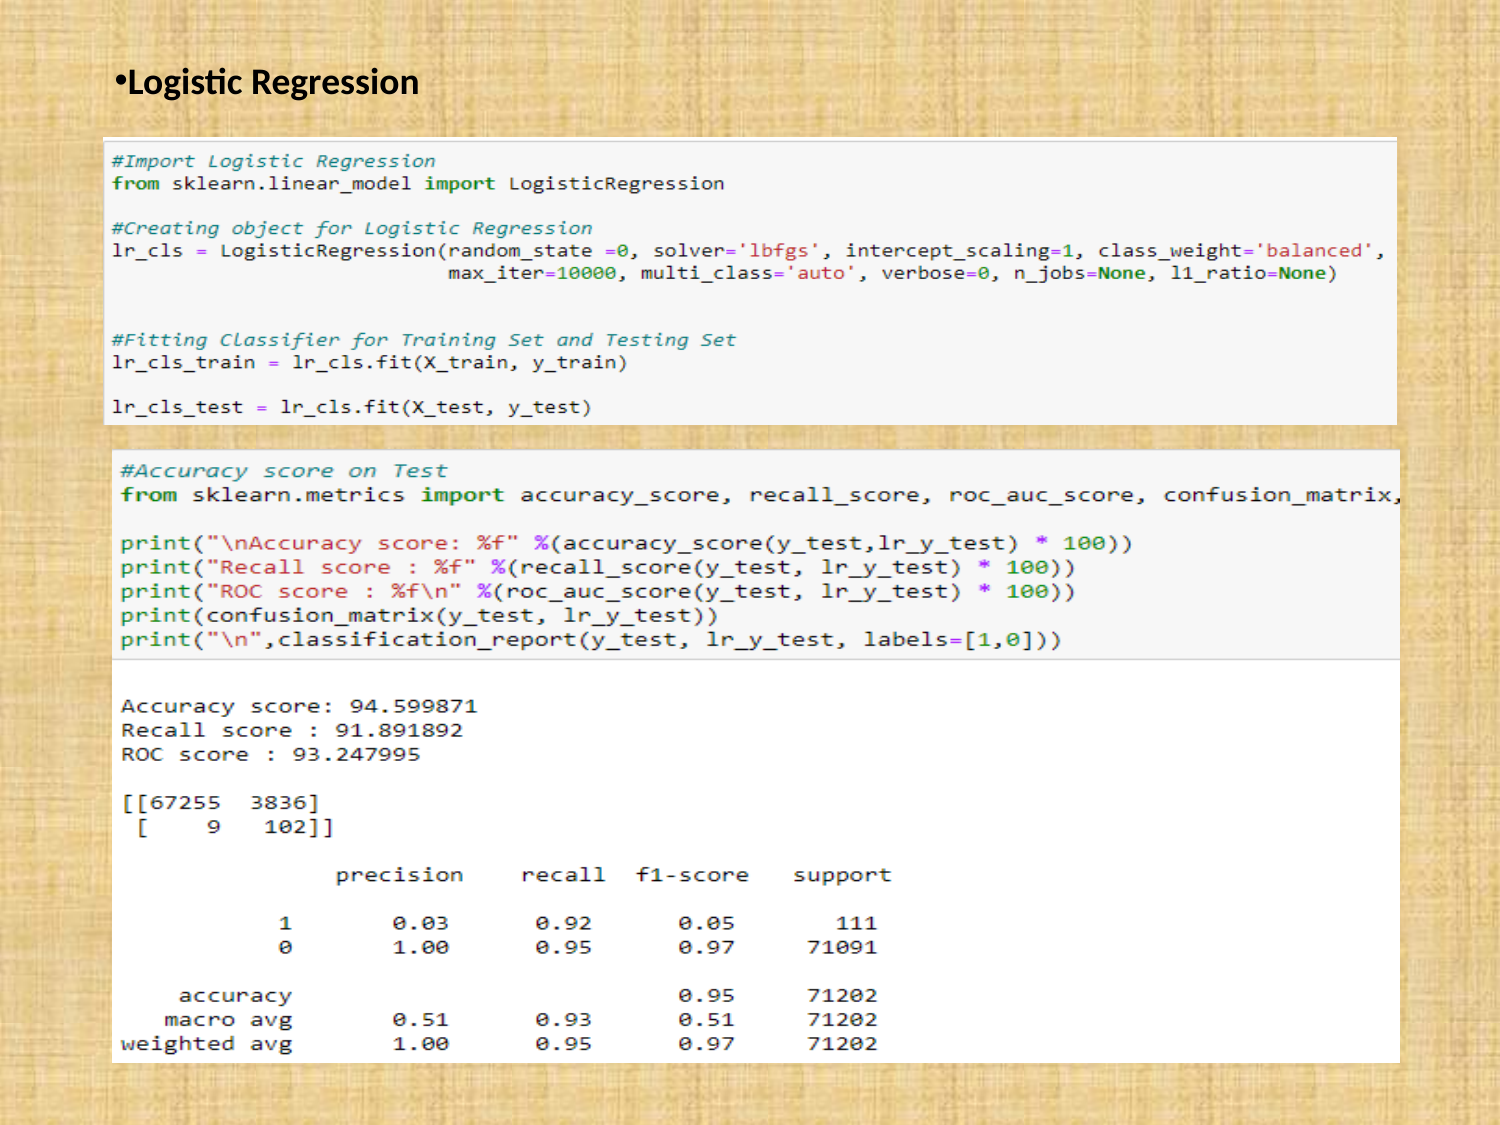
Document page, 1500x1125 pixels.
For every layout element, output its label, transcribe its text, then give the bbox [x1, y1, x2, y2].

text_box Logistic Regression [99, 49, 488, 110]
picture [0, 0, 1500, 1125]
